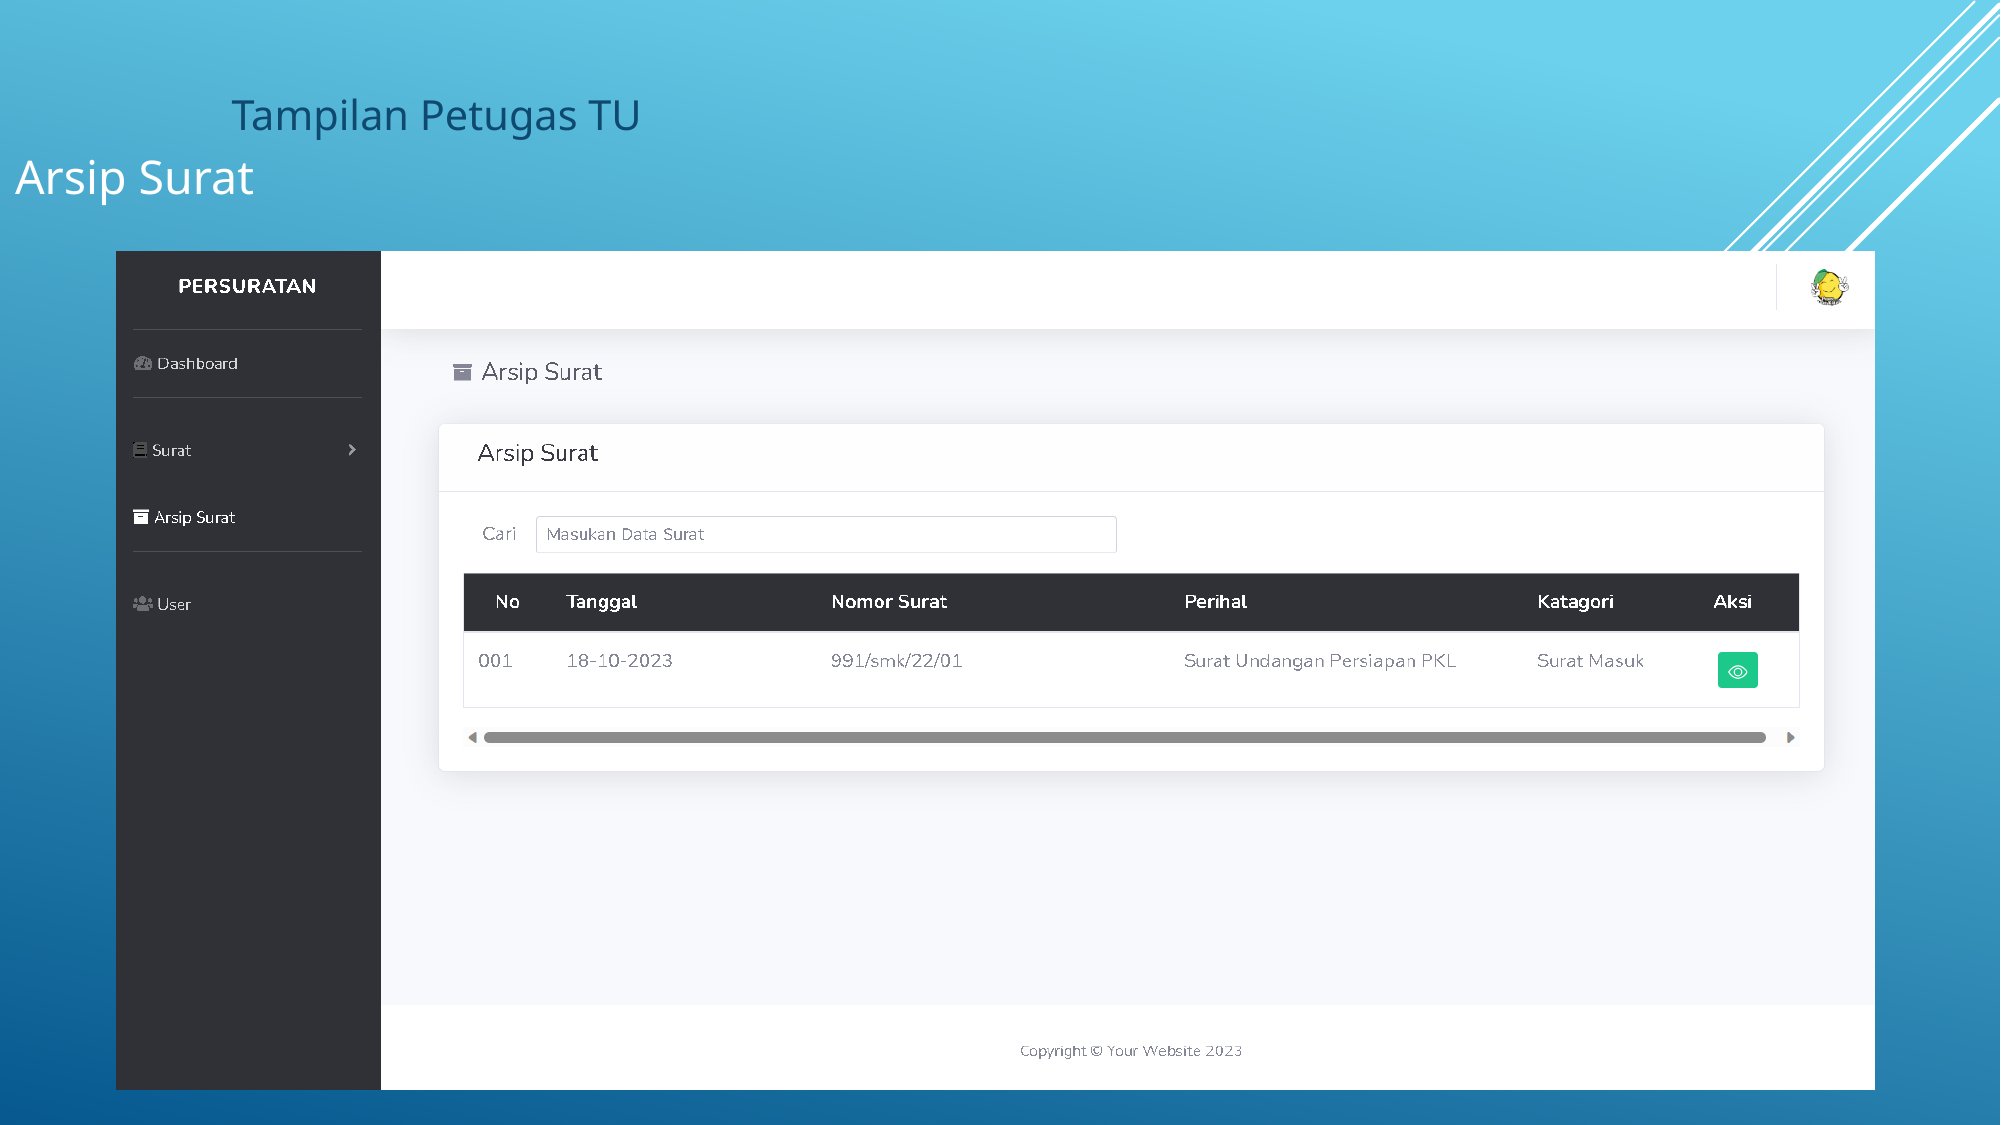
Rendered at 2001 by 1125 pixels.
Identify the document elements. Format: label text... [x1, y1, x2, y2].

subtitle Tampilan Petugas TU [216, 81, 1717, 147]
picture [116, 251, 1875, 1090]
text_box Arsip Surat [0, 146, 1038, 213]
